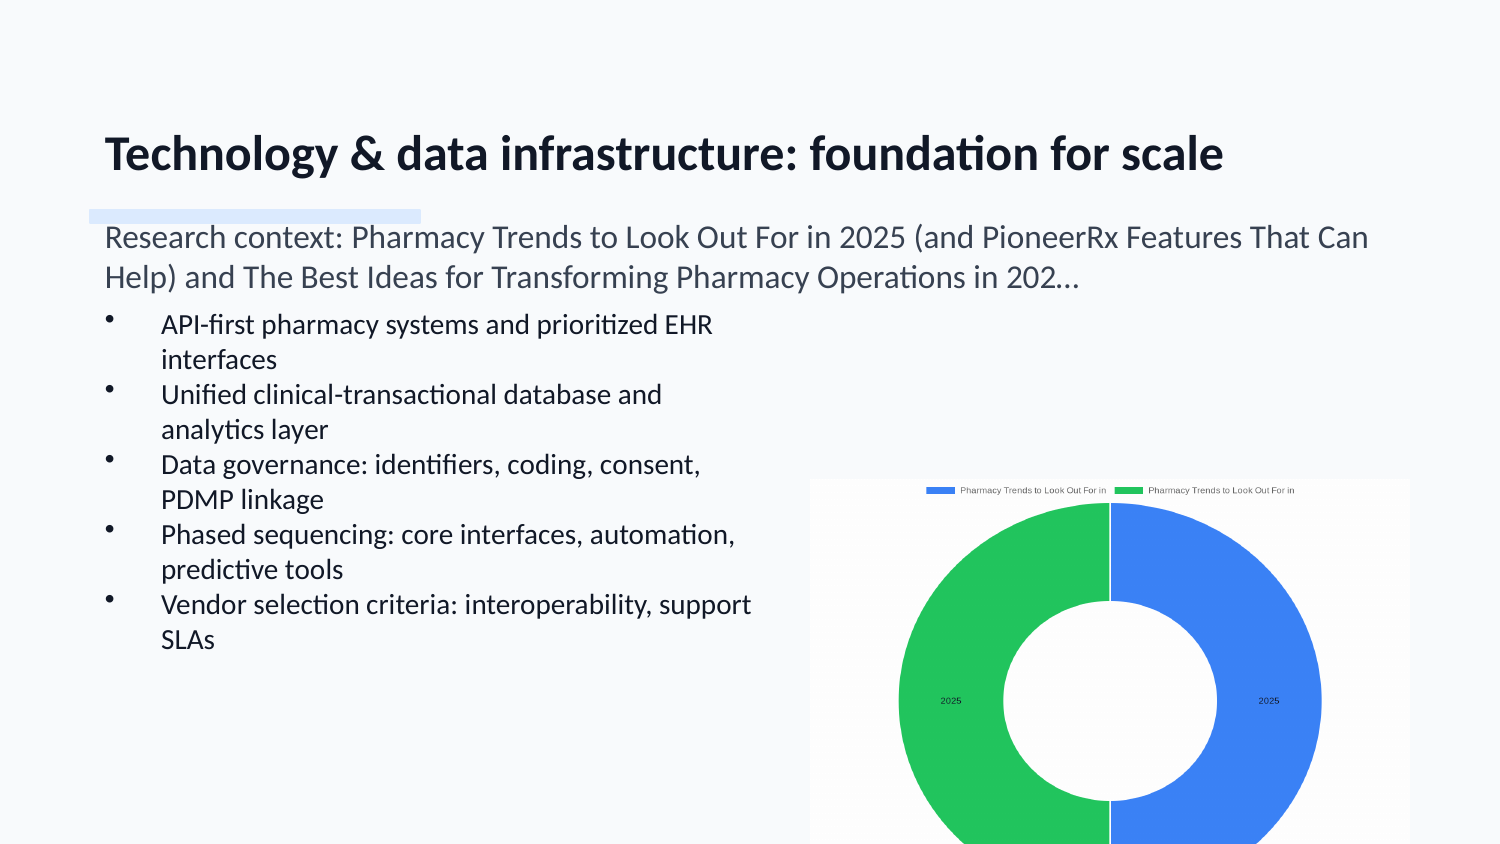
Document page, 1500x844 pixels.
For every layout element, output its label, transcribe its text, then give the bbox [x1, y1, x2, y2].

text_box API-first pharmacy systems and prioritized EHR interfaces Unified clinical-transactional database and analytics layer Data governance: identifiers, coding, consent, PDMP linkage Phased sequencing: core interfaces, automation, predictive tools Vendor selection criteria: interoperability, support SLAs [89, 297, 780, 663]
text_box Research context: Pharmacy Trends to Look Out For in 2025 (and PioneerRx Features That Can Help) and The Best Ideas for Transforming Pharmacy Operations in 202… [89, 207, 1410, 303]
text_box Technology & data infrastructure: foundation for scale [89, 104, 1410, 195]
picture [809, 479, 1410, 844]
